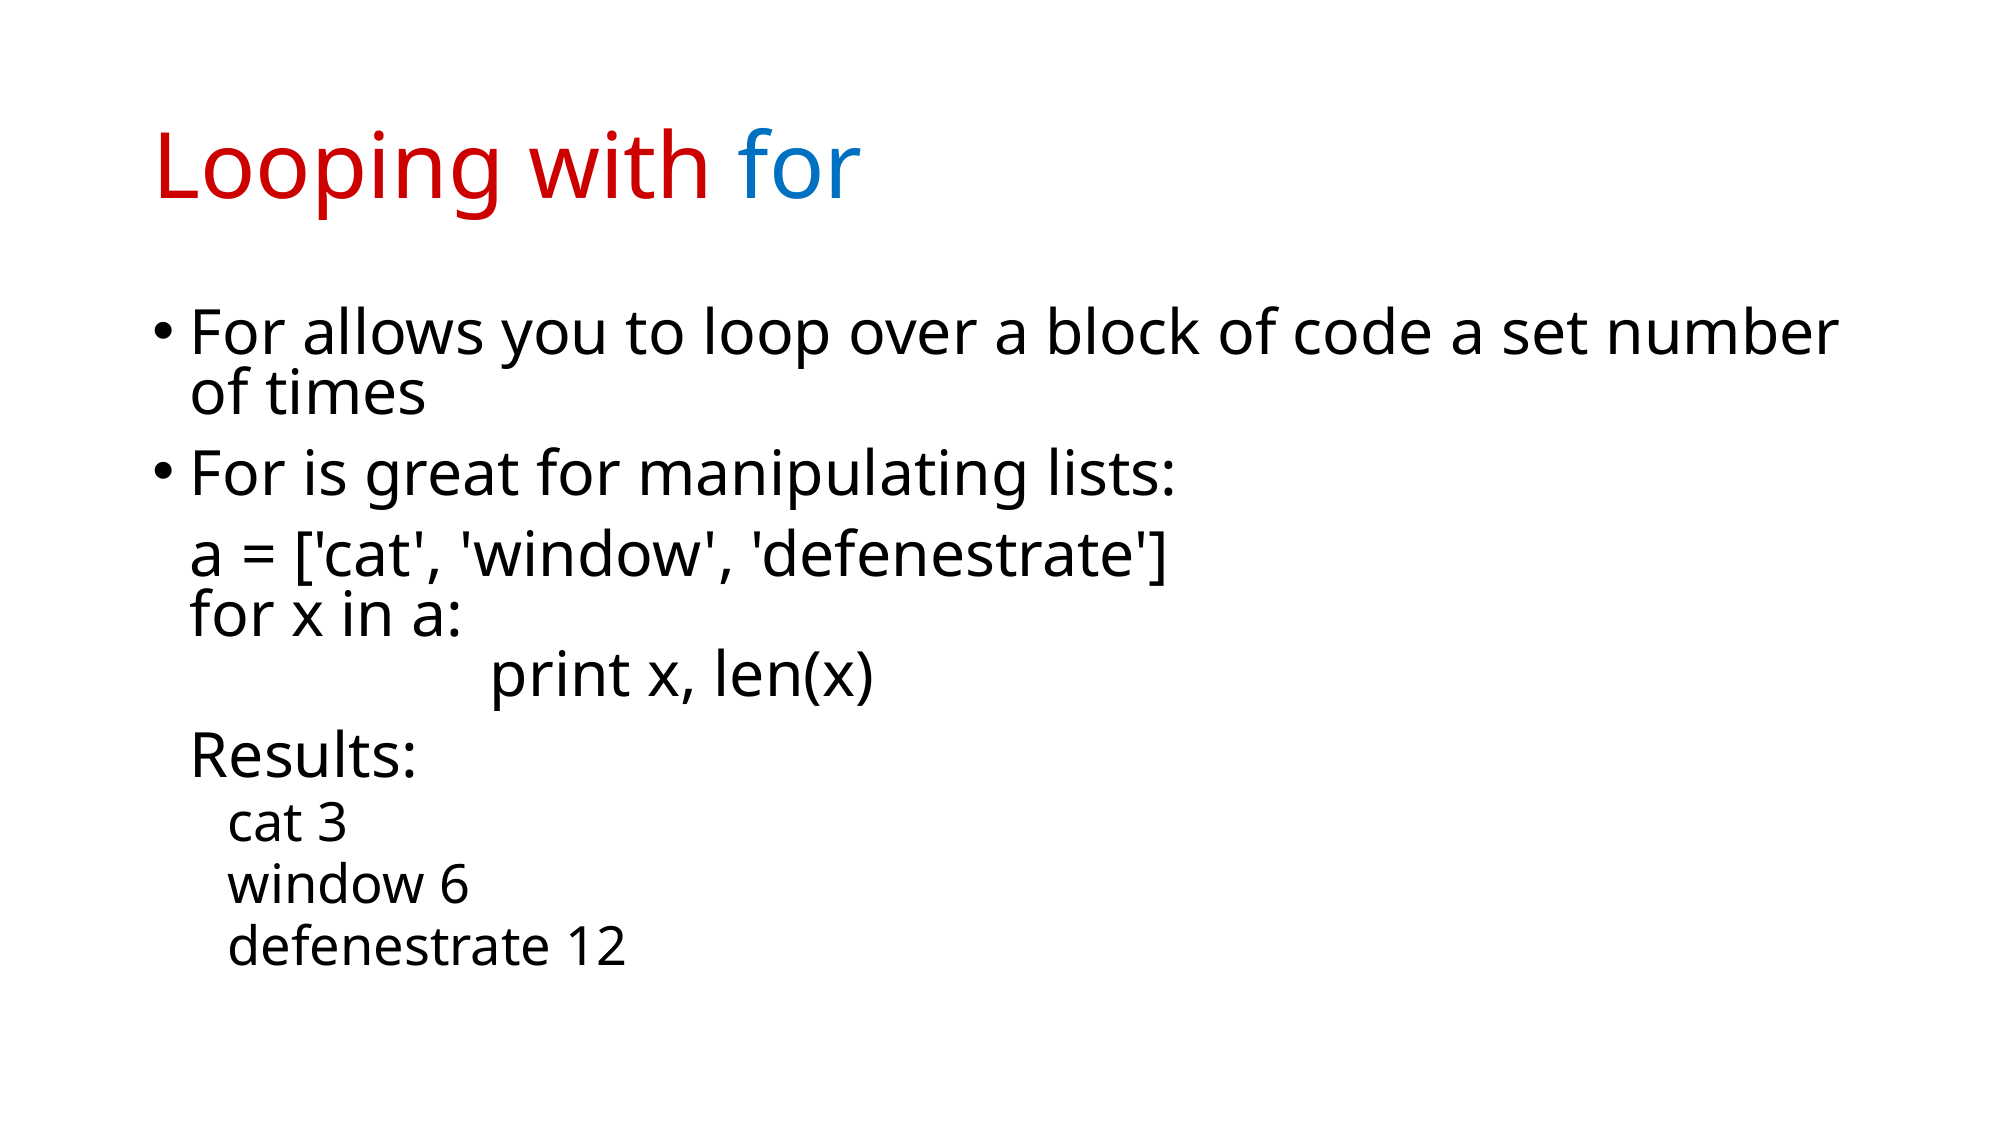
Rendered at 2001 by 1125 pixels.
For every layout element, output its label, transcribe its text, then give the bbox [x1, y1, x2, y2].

title Looping with for [137, 59, 1863, 278]
list For allows you to loop over a block of code a set number of times For is great for manipulating lists: a = ['cat', 'window', 'defenestrate'] for x in a: print x, len(x) Results: cat 3 window 6 defenestrate 12 [137, 299, 1863, 1014]
